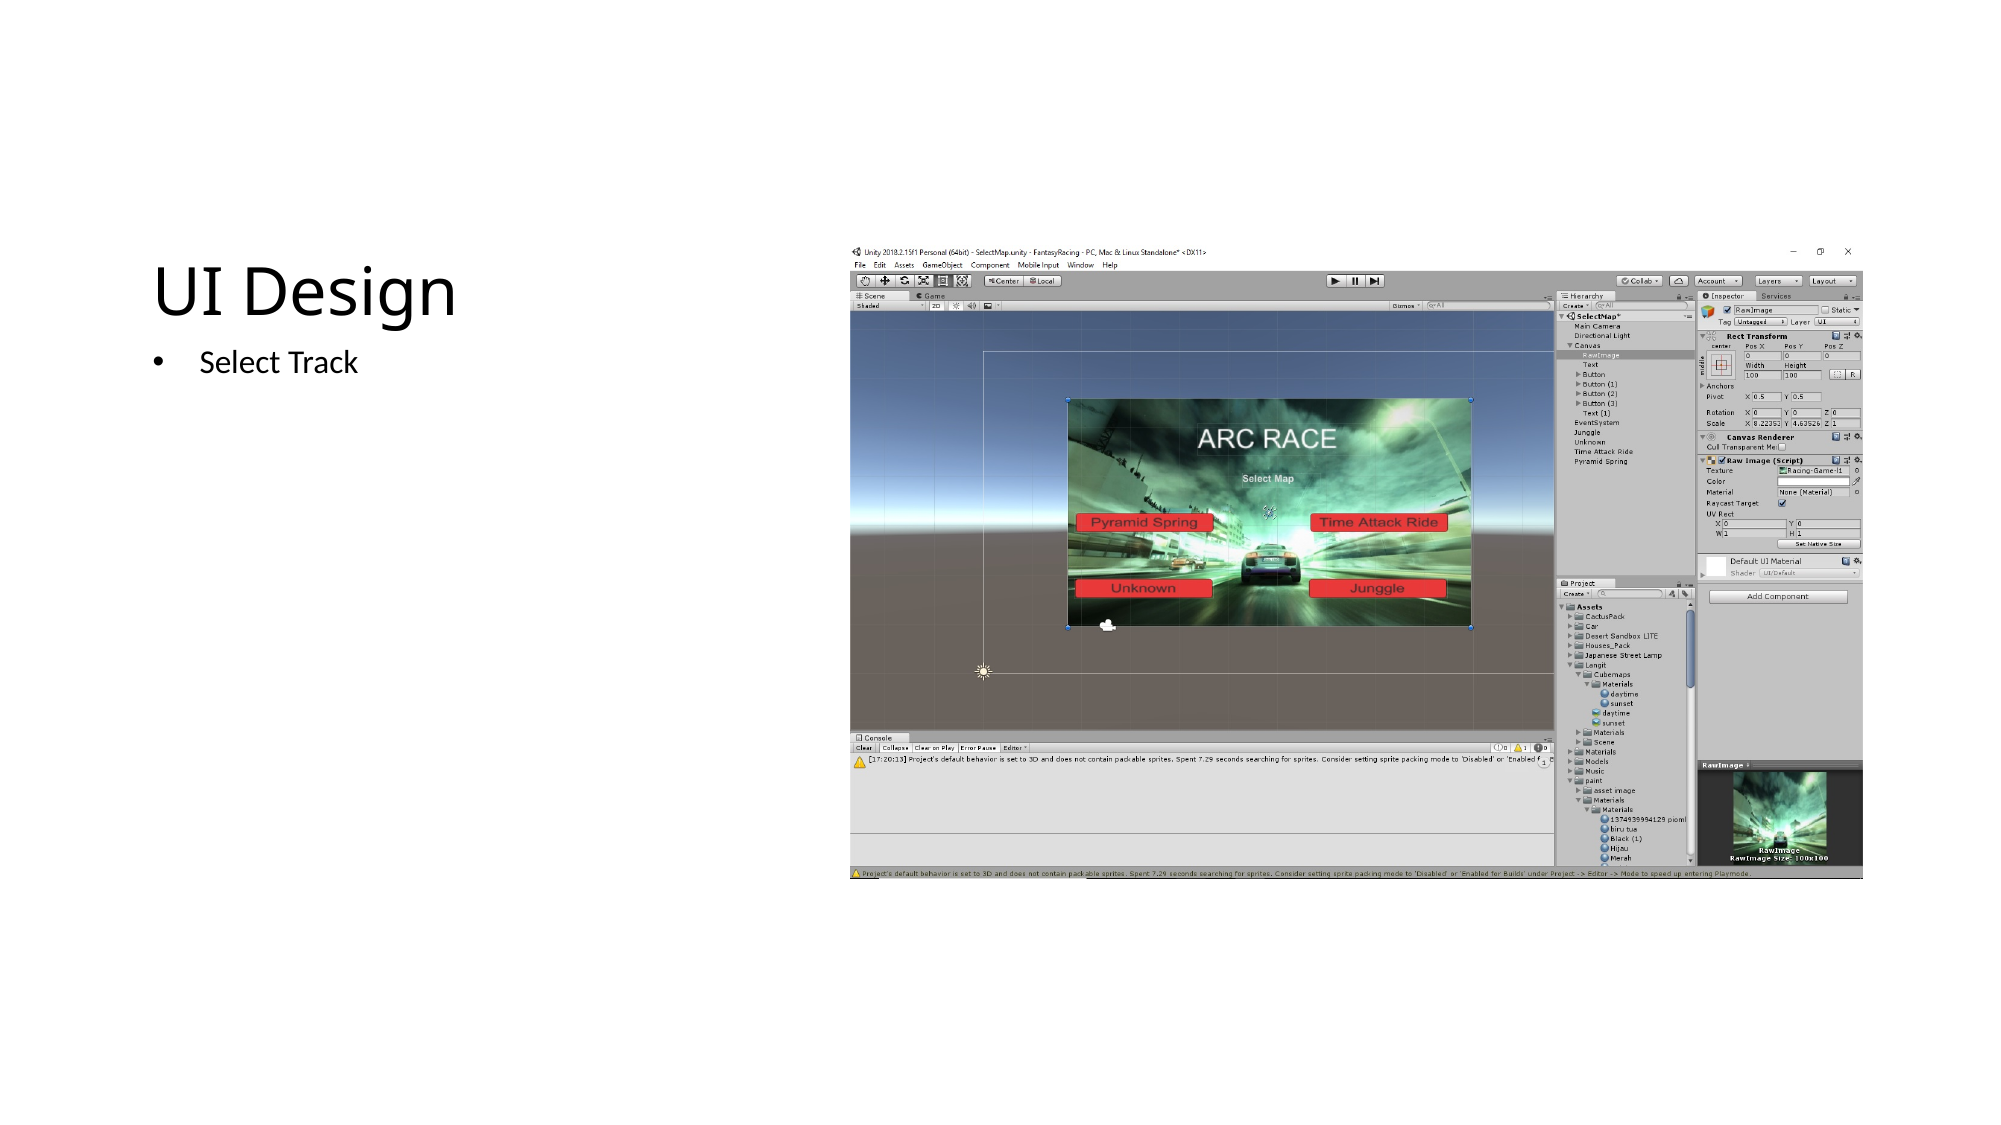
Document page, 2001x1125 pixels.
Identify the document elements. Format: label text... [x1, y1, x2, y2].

title UI Design [137, 75, 783, 337]
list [850, 245, 1863, 879]
list Select Track [137, 337, 783, 963]
